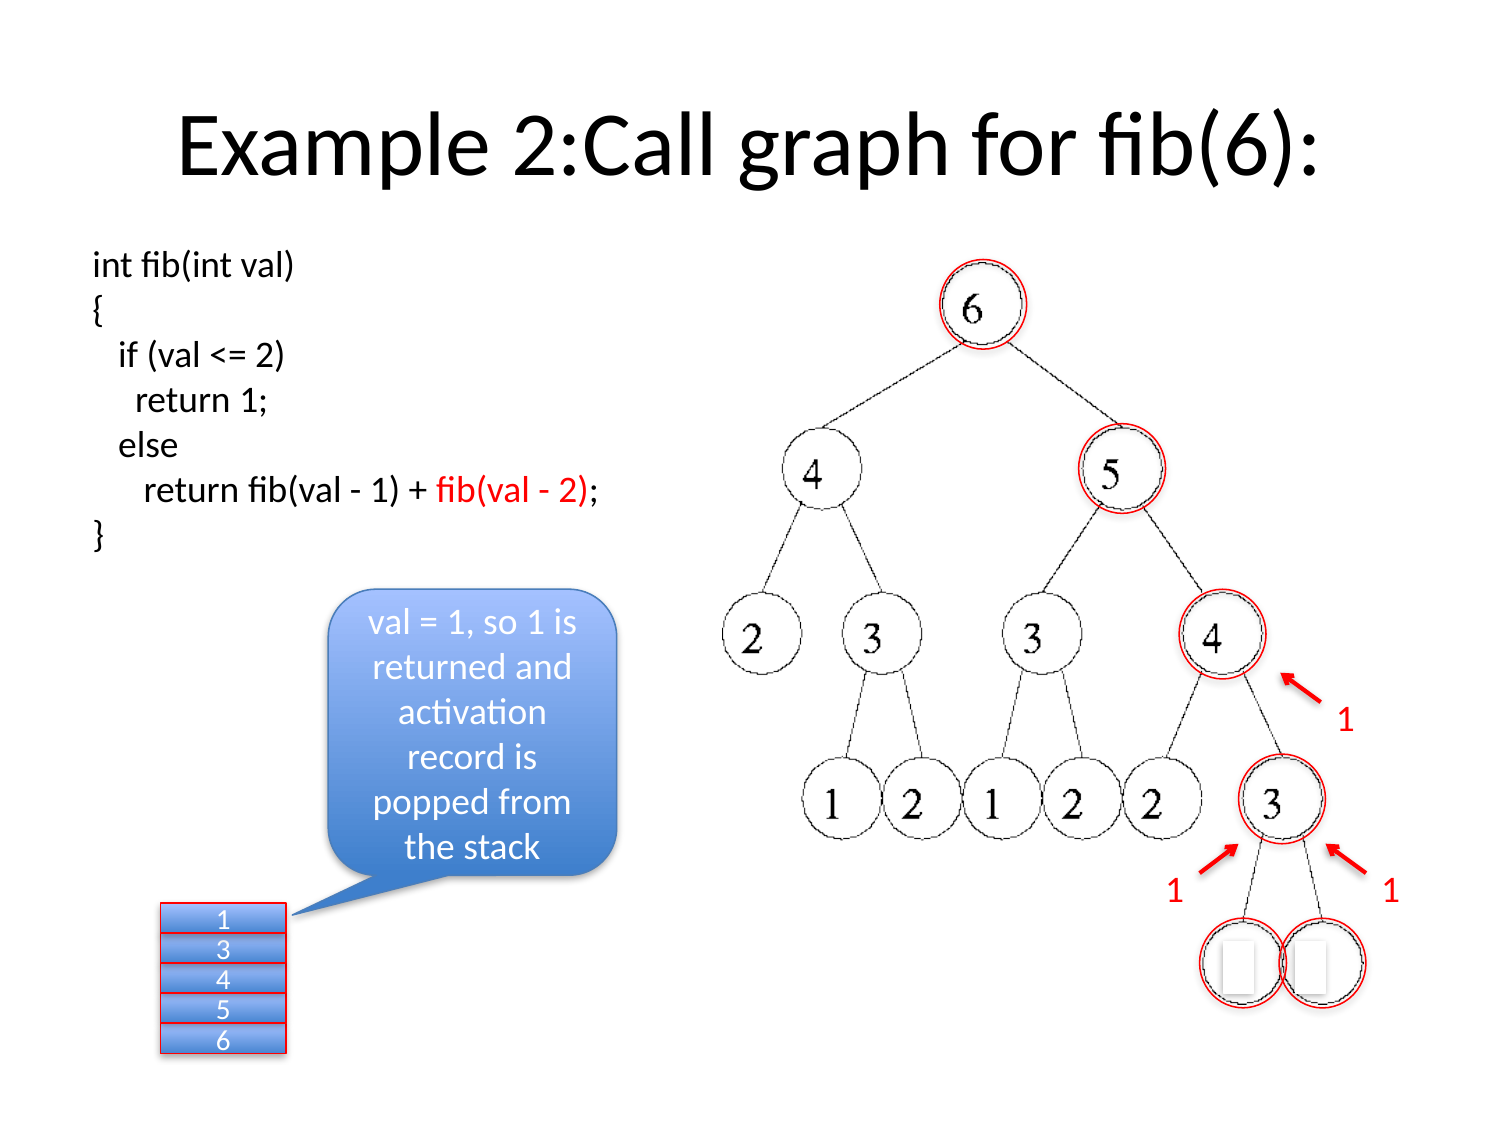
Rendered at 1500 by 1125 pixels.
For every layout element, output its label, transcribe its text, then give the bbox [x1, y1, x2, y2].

text_box 1 [160, 902, 287, 934]
text_box 6 [160, 1029, 287, 1054]
text_box int fib(int val) { if (val <= 2) return 1; else return fib(val - 1) + fib(val - 2); } [77, 232, 614, 563]
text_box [1325, 843, 1367, 874]
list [390, 262, 1500, 1006]
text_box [1199, 843, 1239, 874]
text_box 3 [160, 941, 287, 964]
text_box val = 1, so 1 is returned and activation record is popped from the stack [291, 588, 385, 916]
text_box 5 [160, 999, 287, 1024]
title Example 2:Call graph for fib(6): [75, 45, 1425, 233]
text_box 4 [160, 971, 287, 994]
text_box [1279, 672, 1321, 703]
